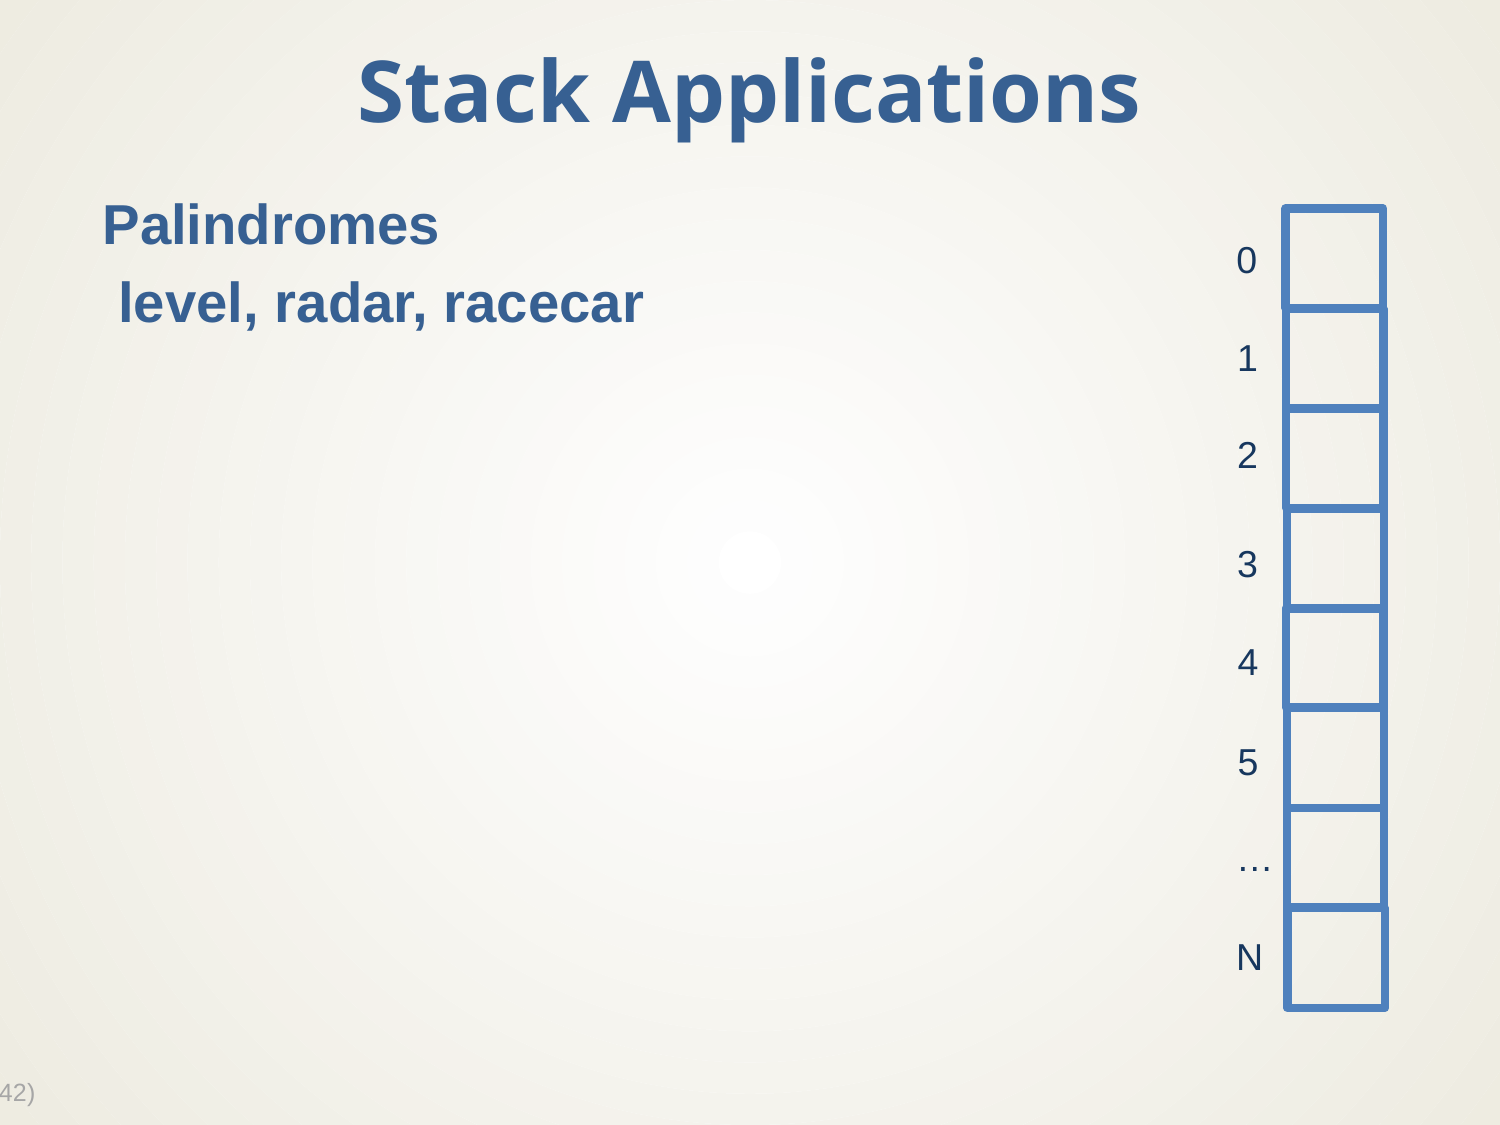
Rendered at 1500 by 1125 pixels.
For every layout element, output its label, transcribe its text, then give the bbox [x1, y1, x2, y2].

title Stack Applications [0, 24, 1500, 166]
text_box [1220, 208, 1386, 1009]
list Palindromes level, radar, racecar [56, 187, 1444, 1036]
